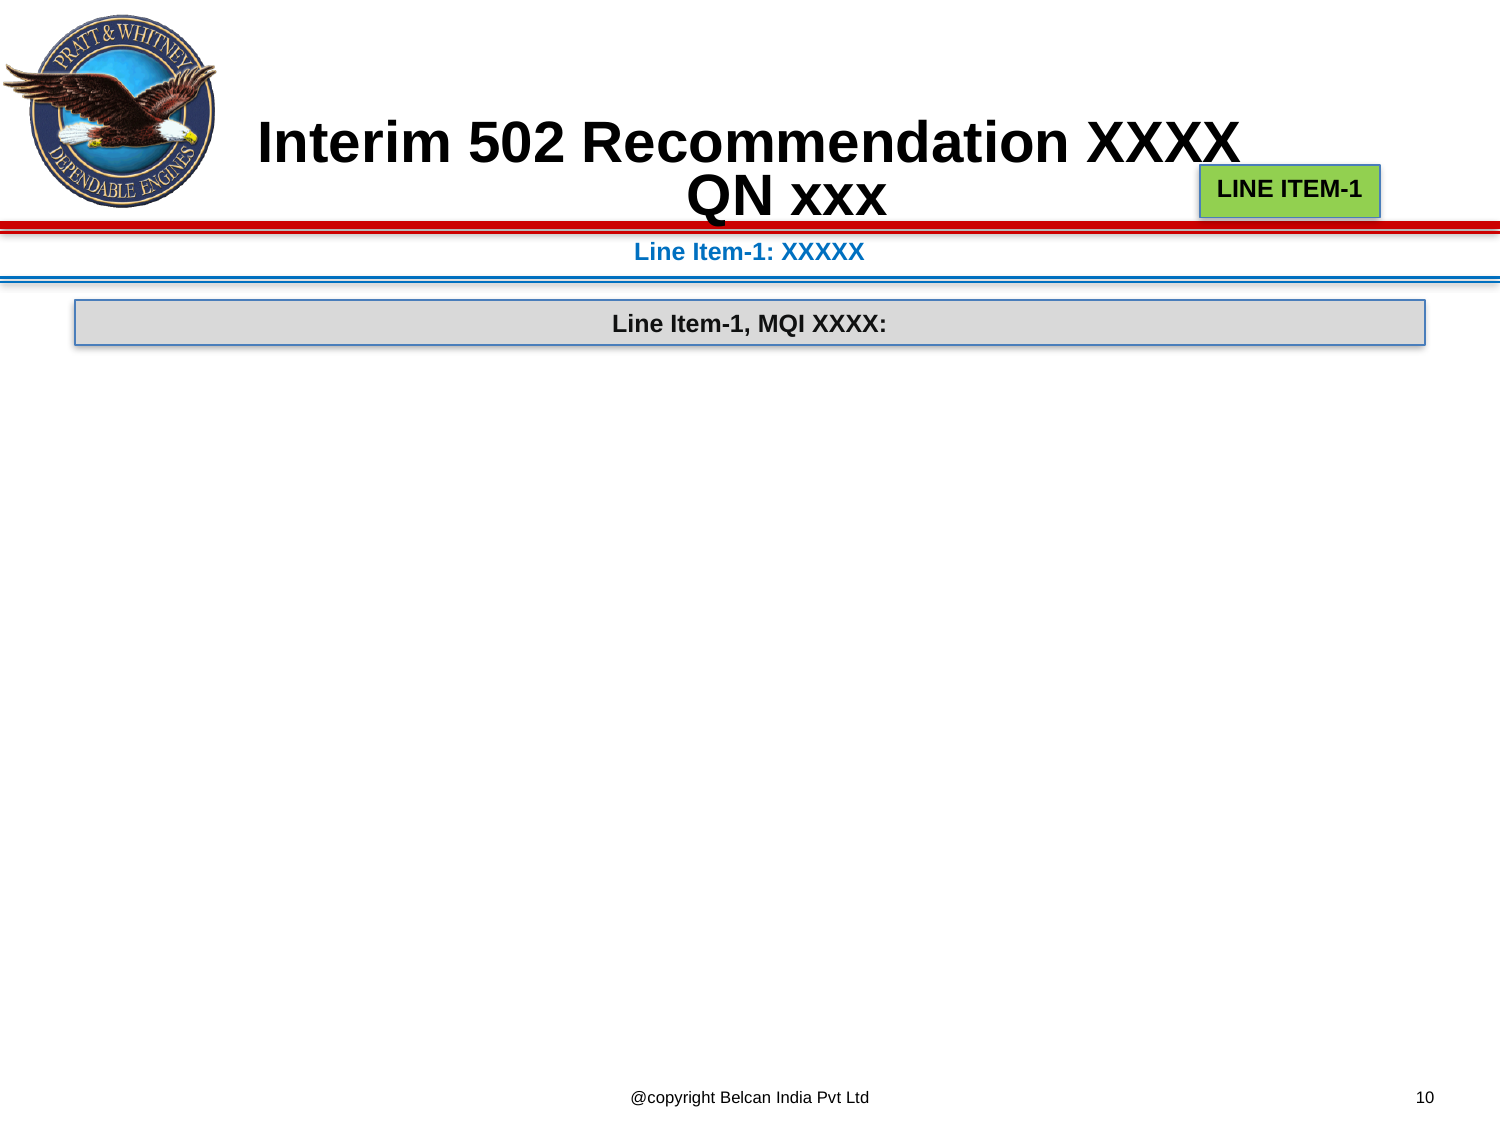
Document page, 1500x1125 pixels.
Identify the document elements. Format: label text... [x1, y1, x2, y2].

text_box Line Item-1: XXXXX [619, 240, 881, 273]
text_box @copyright Belcan India Pvt Ltd [615, 1079, 885, 1115]
text_box Line Item-1, MQI XXXX: [597, 299, 903, 345]
text_box 10 [1400, 1079, 1450, 1115]
title Interim 502 Recommendation XXXX [224, 45, 1425, 219]
text_box QN xxx [672, 149, 903, 224]
text_box [74, 299, 1426, 346]
text_box LINE ITEM-1 [1202, 164, 1378, 210]
picture [0, 14, 226, 211]
text_box [1199, 164, 1381, 218]
